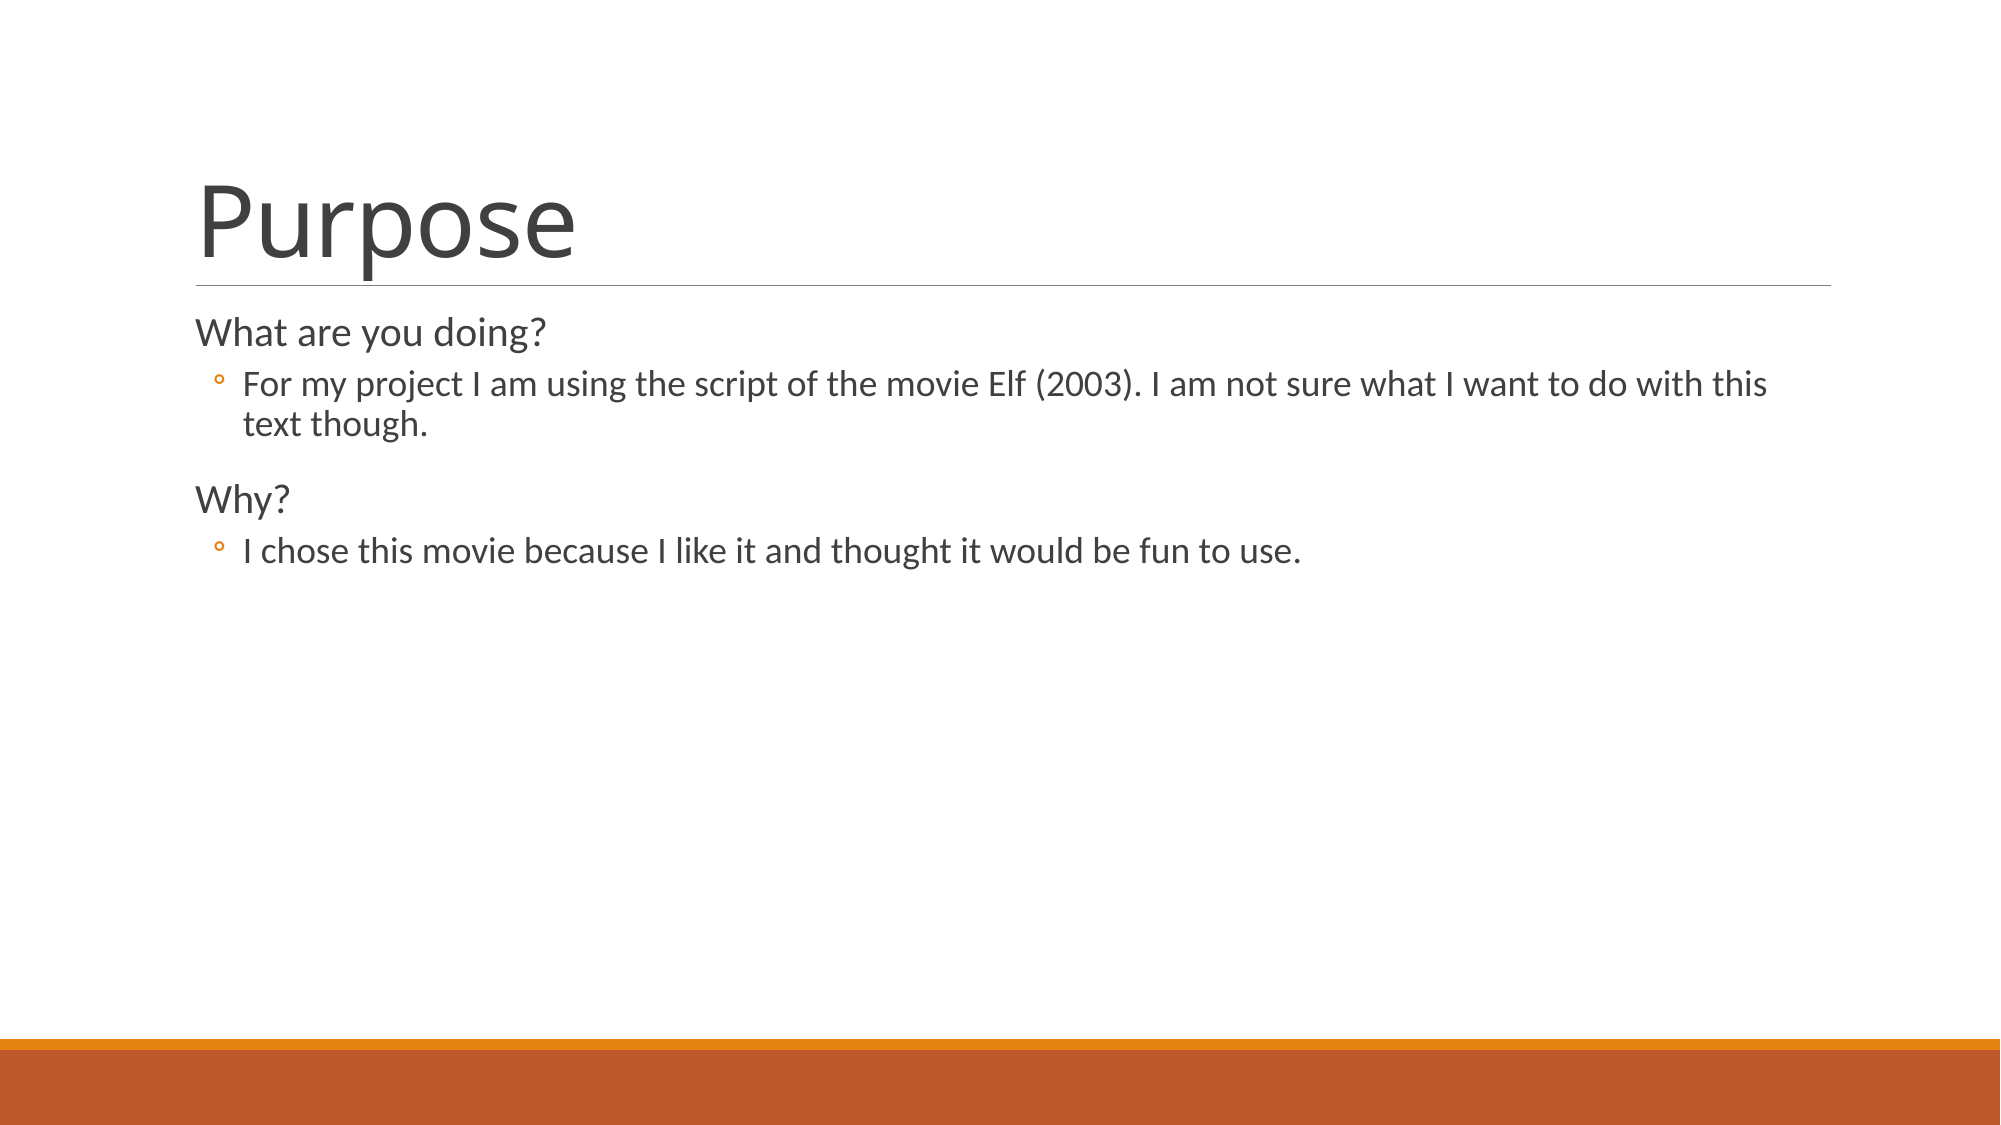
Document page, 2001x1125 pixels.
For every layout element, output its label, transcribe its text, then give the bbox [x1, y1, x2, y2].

title Purpose [180, 47, 1830, 285]
list What are you doing? For my project I am using the script of the movie Elf (2003). I am not sure what I want to do with this text though. Why? I chose this movie because I like it and thought it would be fun to use. [180, 302, 1830, 963]
